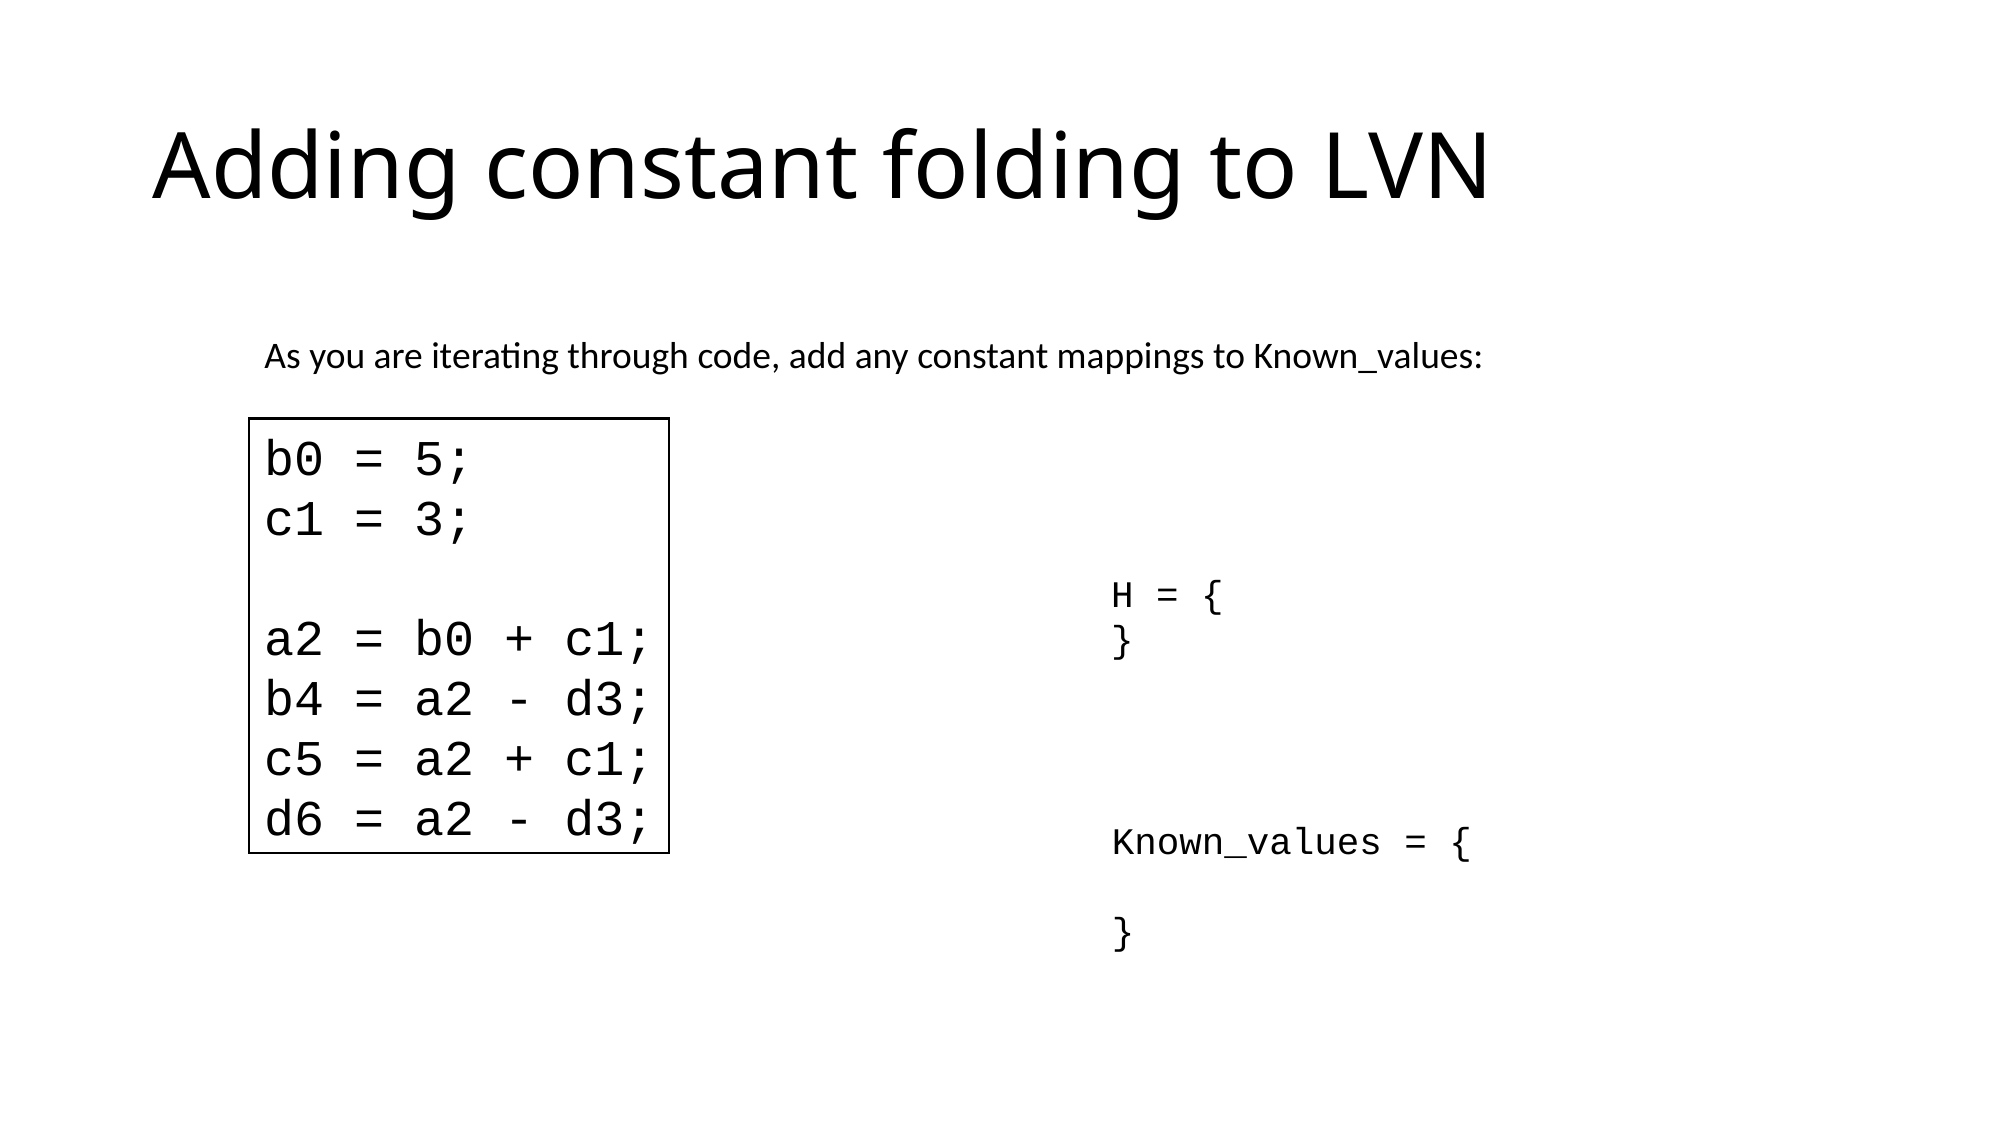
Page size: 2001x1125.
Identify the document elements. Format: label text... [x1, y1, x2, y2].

text_box Known_values = { } [1097, 809, 1487, 960]
text_box H = { } [1096, 562, 1239, 668]
text_box As you are iterating through code, add any constant mappings to Known_values: [249, 323, 1500, 383]
title Adding constant folding to LVN [137, 59, 1863, 278]
text_box b0 = 5; c1 = 3; a2 = b0 + c1; b4 = a2 - d3; c5 = a2 + c1; d6 = a2 - d3; [248, 417, 670, 854]
